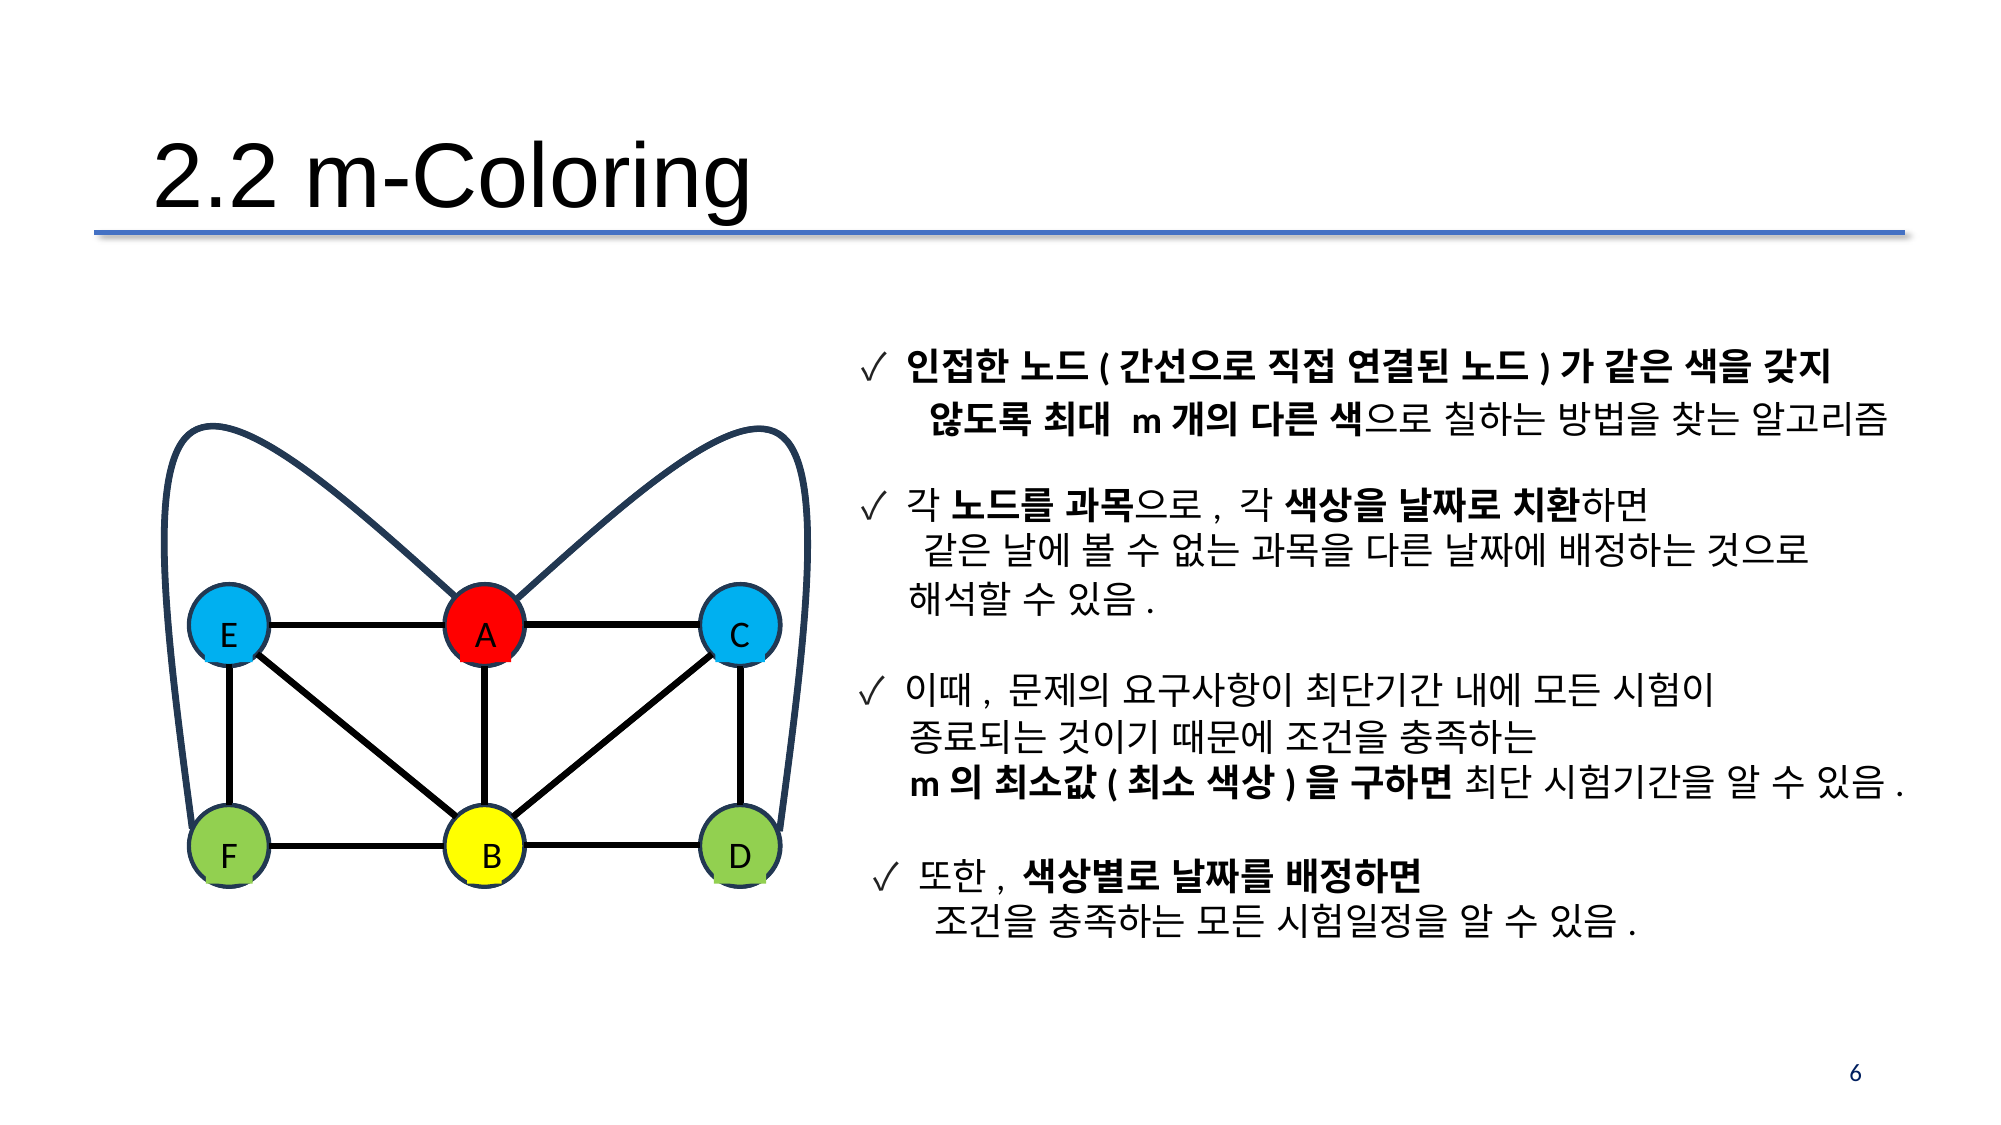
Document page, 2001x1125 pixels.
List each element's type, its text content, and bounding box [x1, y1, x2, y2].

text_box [844, 659, 1925, 813]
picture [92, 228, 1920, 245]
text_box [846, 474, 1890, 630]
text_box 2.2 m-Coloring [137, 108, 769, 234]
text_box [163, 425, 808, 887]
slide_number 6 [1843, 1060, 1894, 1087]
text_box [846, 335, 1930, 450]
text_box ✓ 또한, 색상별로 날짜를 배정하면 조건을 충족하는 모든 시험일정을 알 수 있음. [858, 845, 1653, 951]
